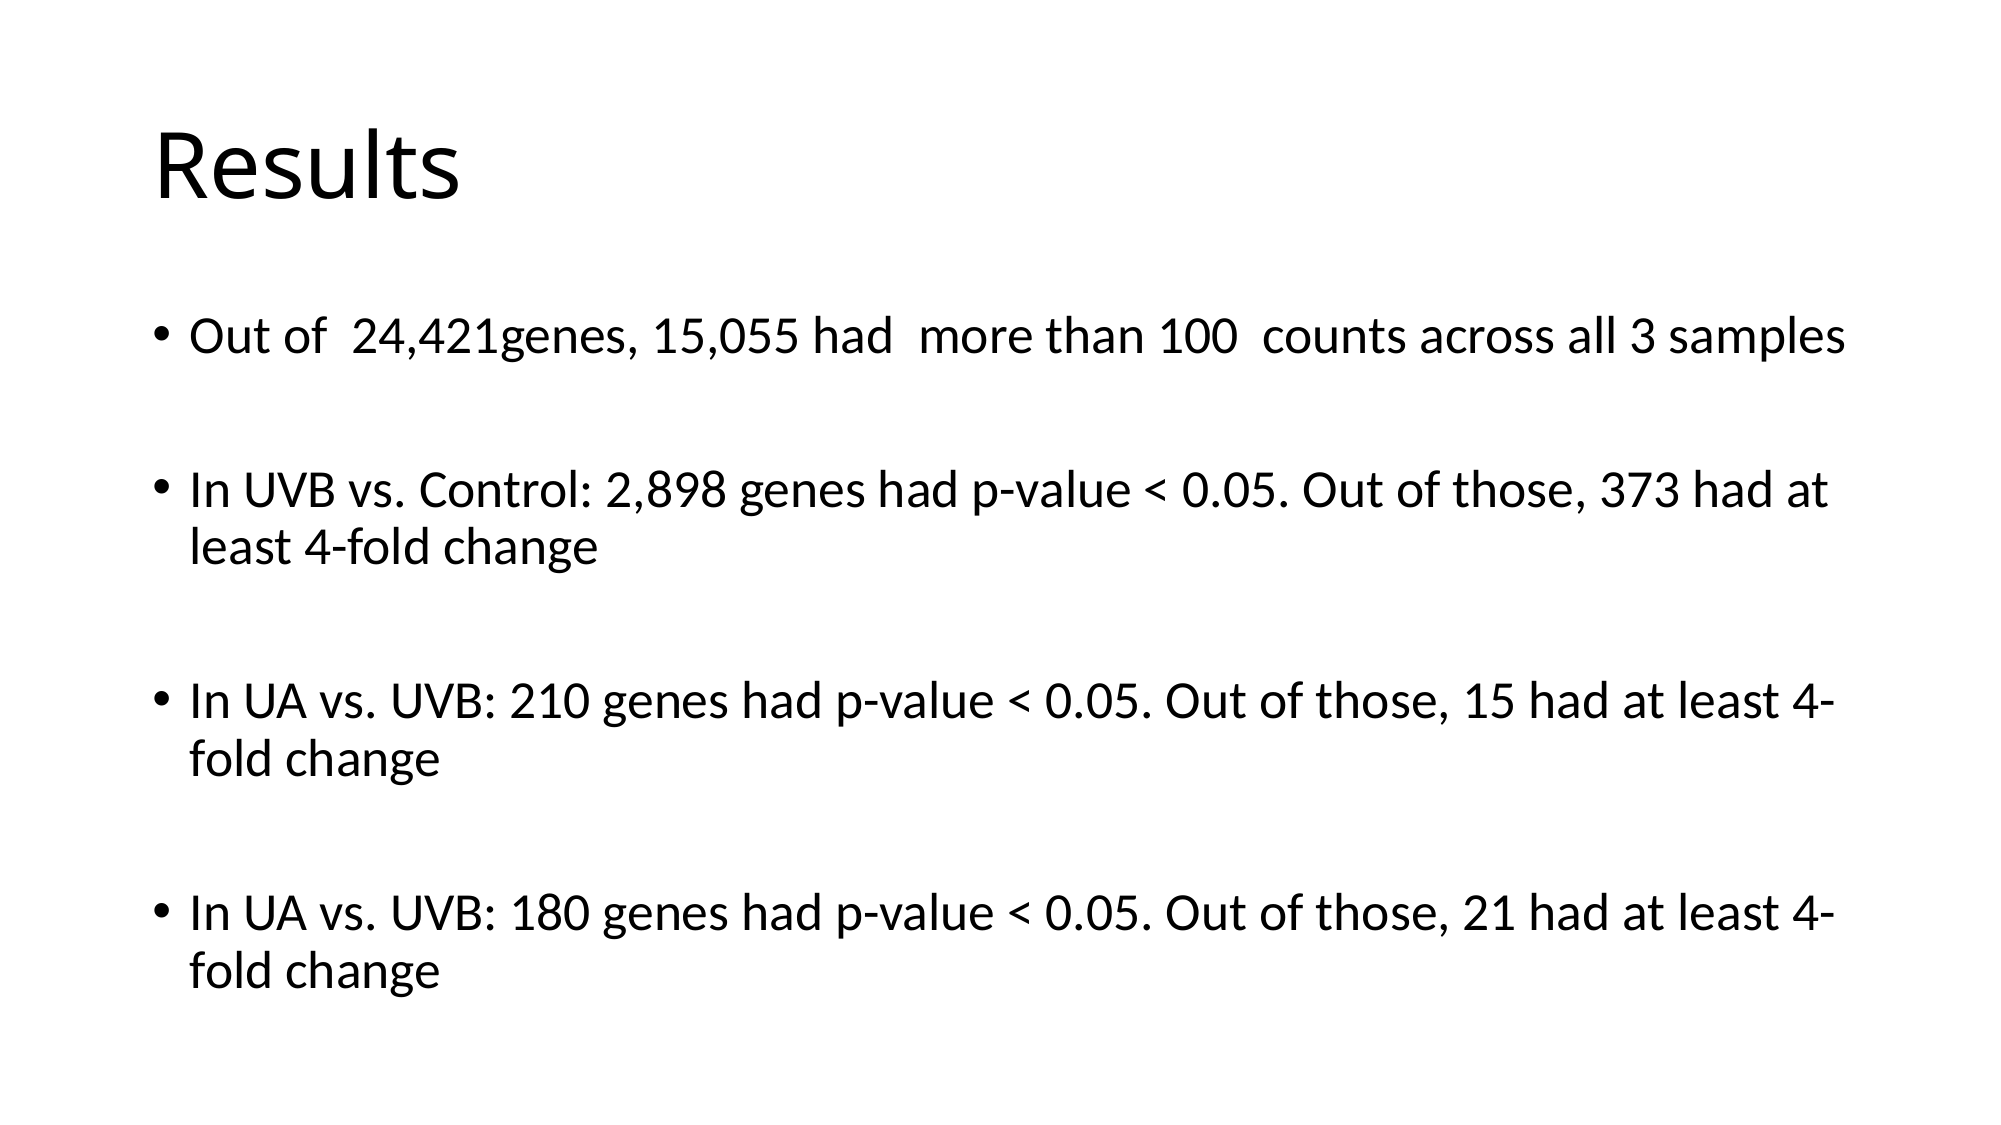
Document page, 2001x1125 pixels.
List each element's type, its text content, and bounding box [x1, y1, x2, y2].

title Results [137, 59, 1863, 278]
list Out of 24,421genes, 15,055 had more than 100 counts across all 3 samples In UVB vs. Control: 2,898 genes had p-value < 0.05. Out of those, 373 had at least 4-fold change In UA vs. UVB: 210 genes had p-value < 0.05. Out of those, 15 had at least 4-fold change In UA vs. UVB: 180 genes had p-value < 0.05. Out of those, 21 had at least 4-fold change [137, 299, 1863, 1014]
